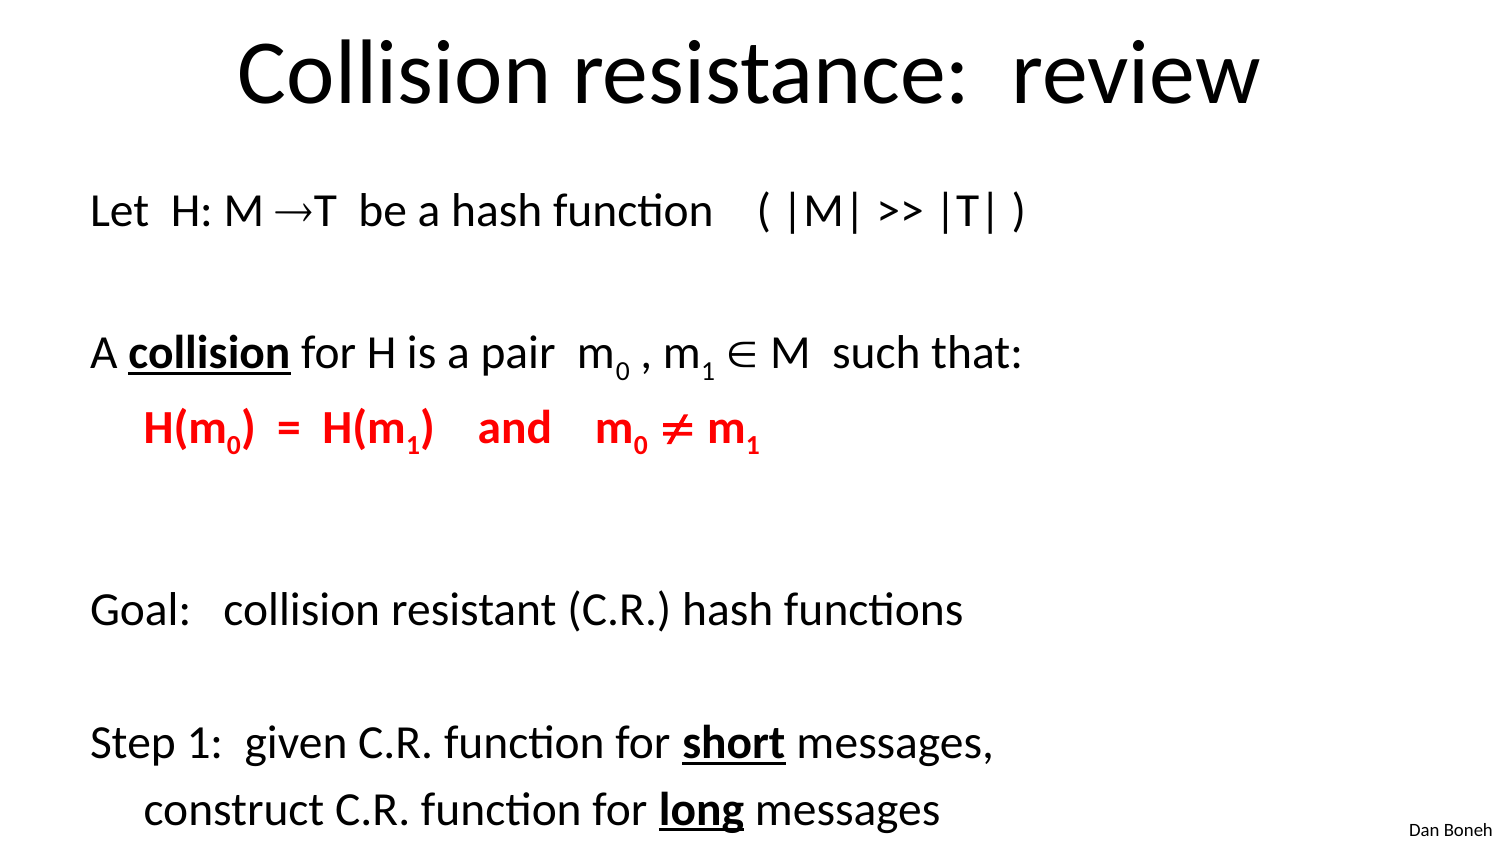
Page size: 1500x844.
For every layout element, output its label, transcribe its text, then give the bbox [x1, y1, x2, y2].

title Collision resistance: review [75, 0, 1425, 138]
list Let H: M T be a hash function ( |M| >> |T| ) A collision for H is a pair m0 , m1  M such that: H(m0) = H(m1) and m0  m1 Goal: collision resistant (C.R.) hash functions Step 1: given C.R. function for short messages, construct C.R. function for long messages [75, 171, 1463, 844]
